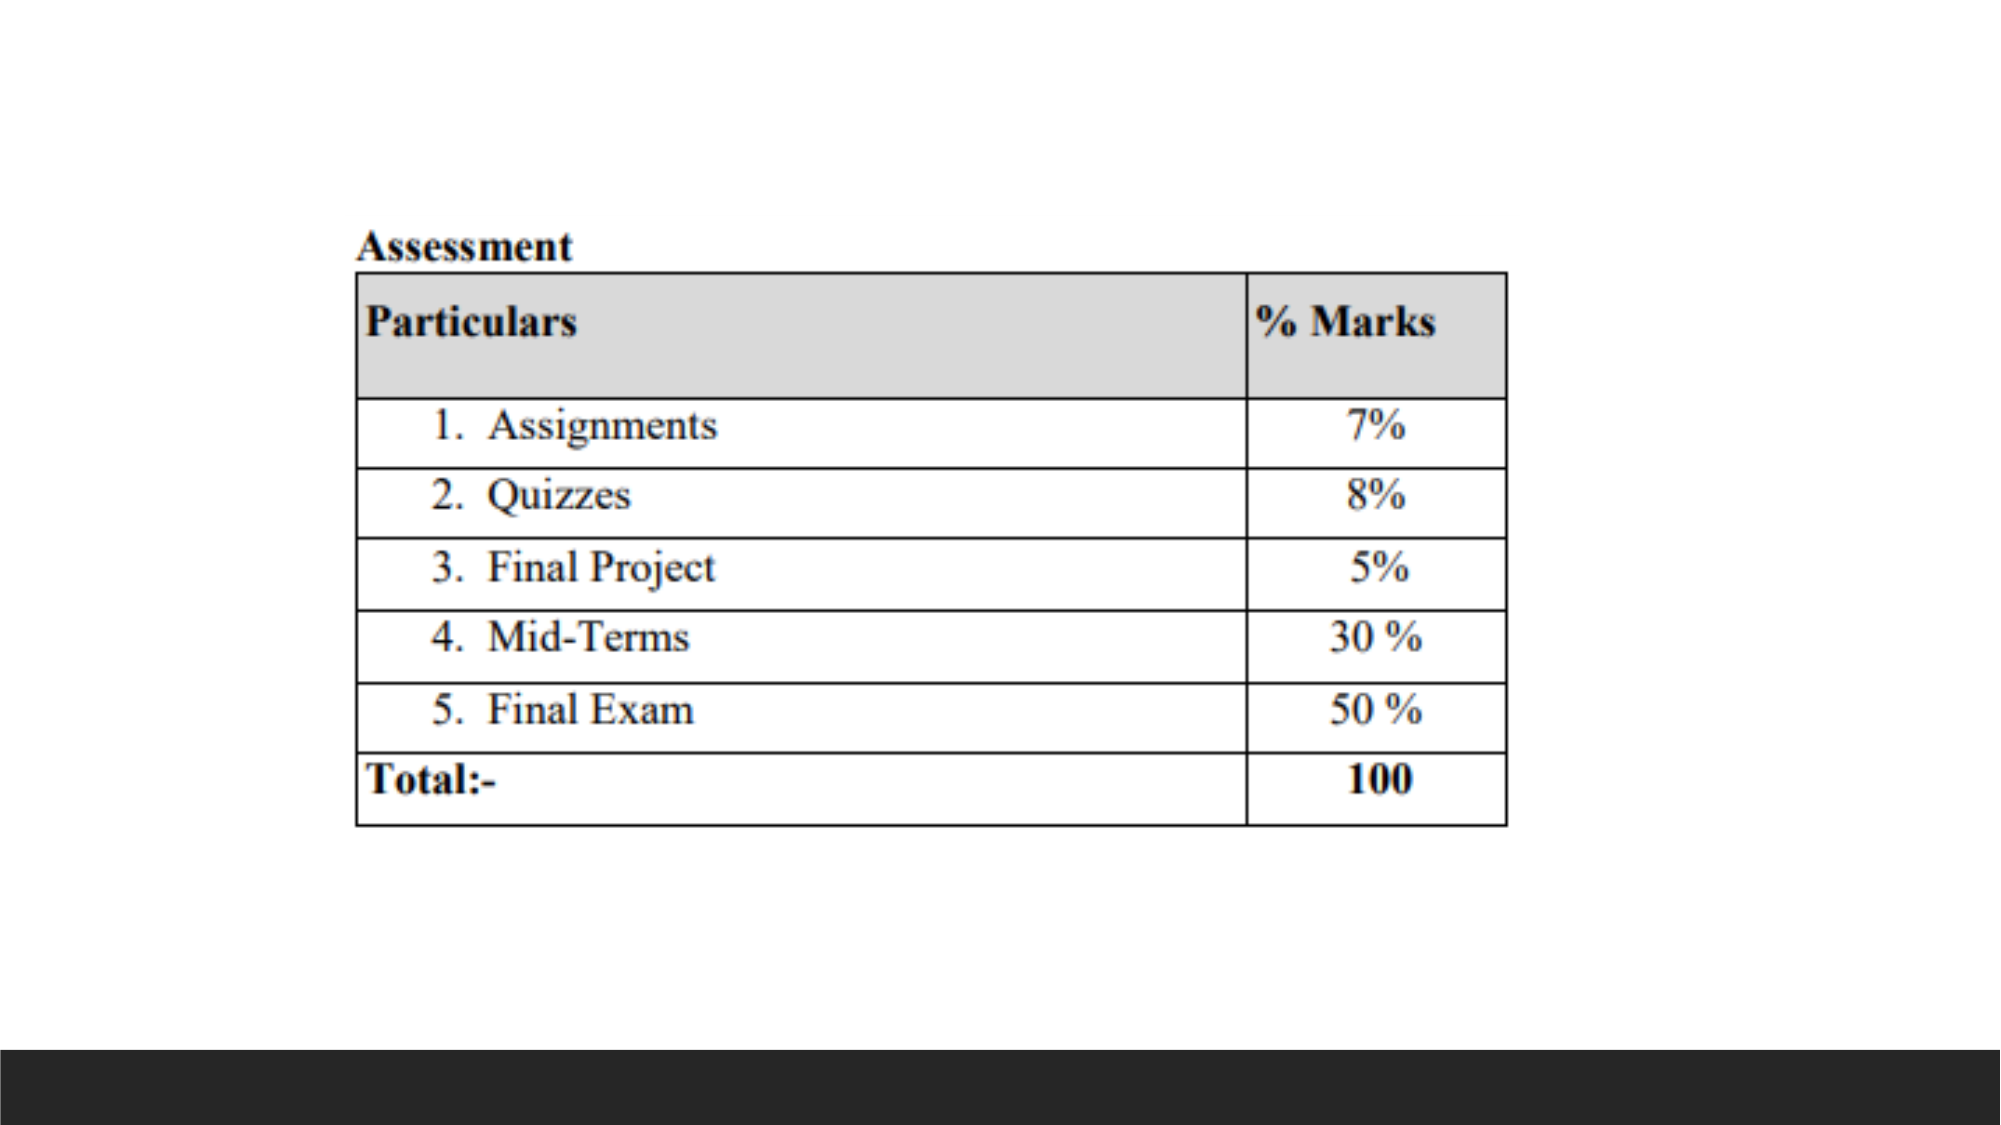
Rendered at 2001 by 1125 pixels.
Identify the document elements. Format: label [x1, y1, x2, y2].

picture [344, 213, 1520, 840]
